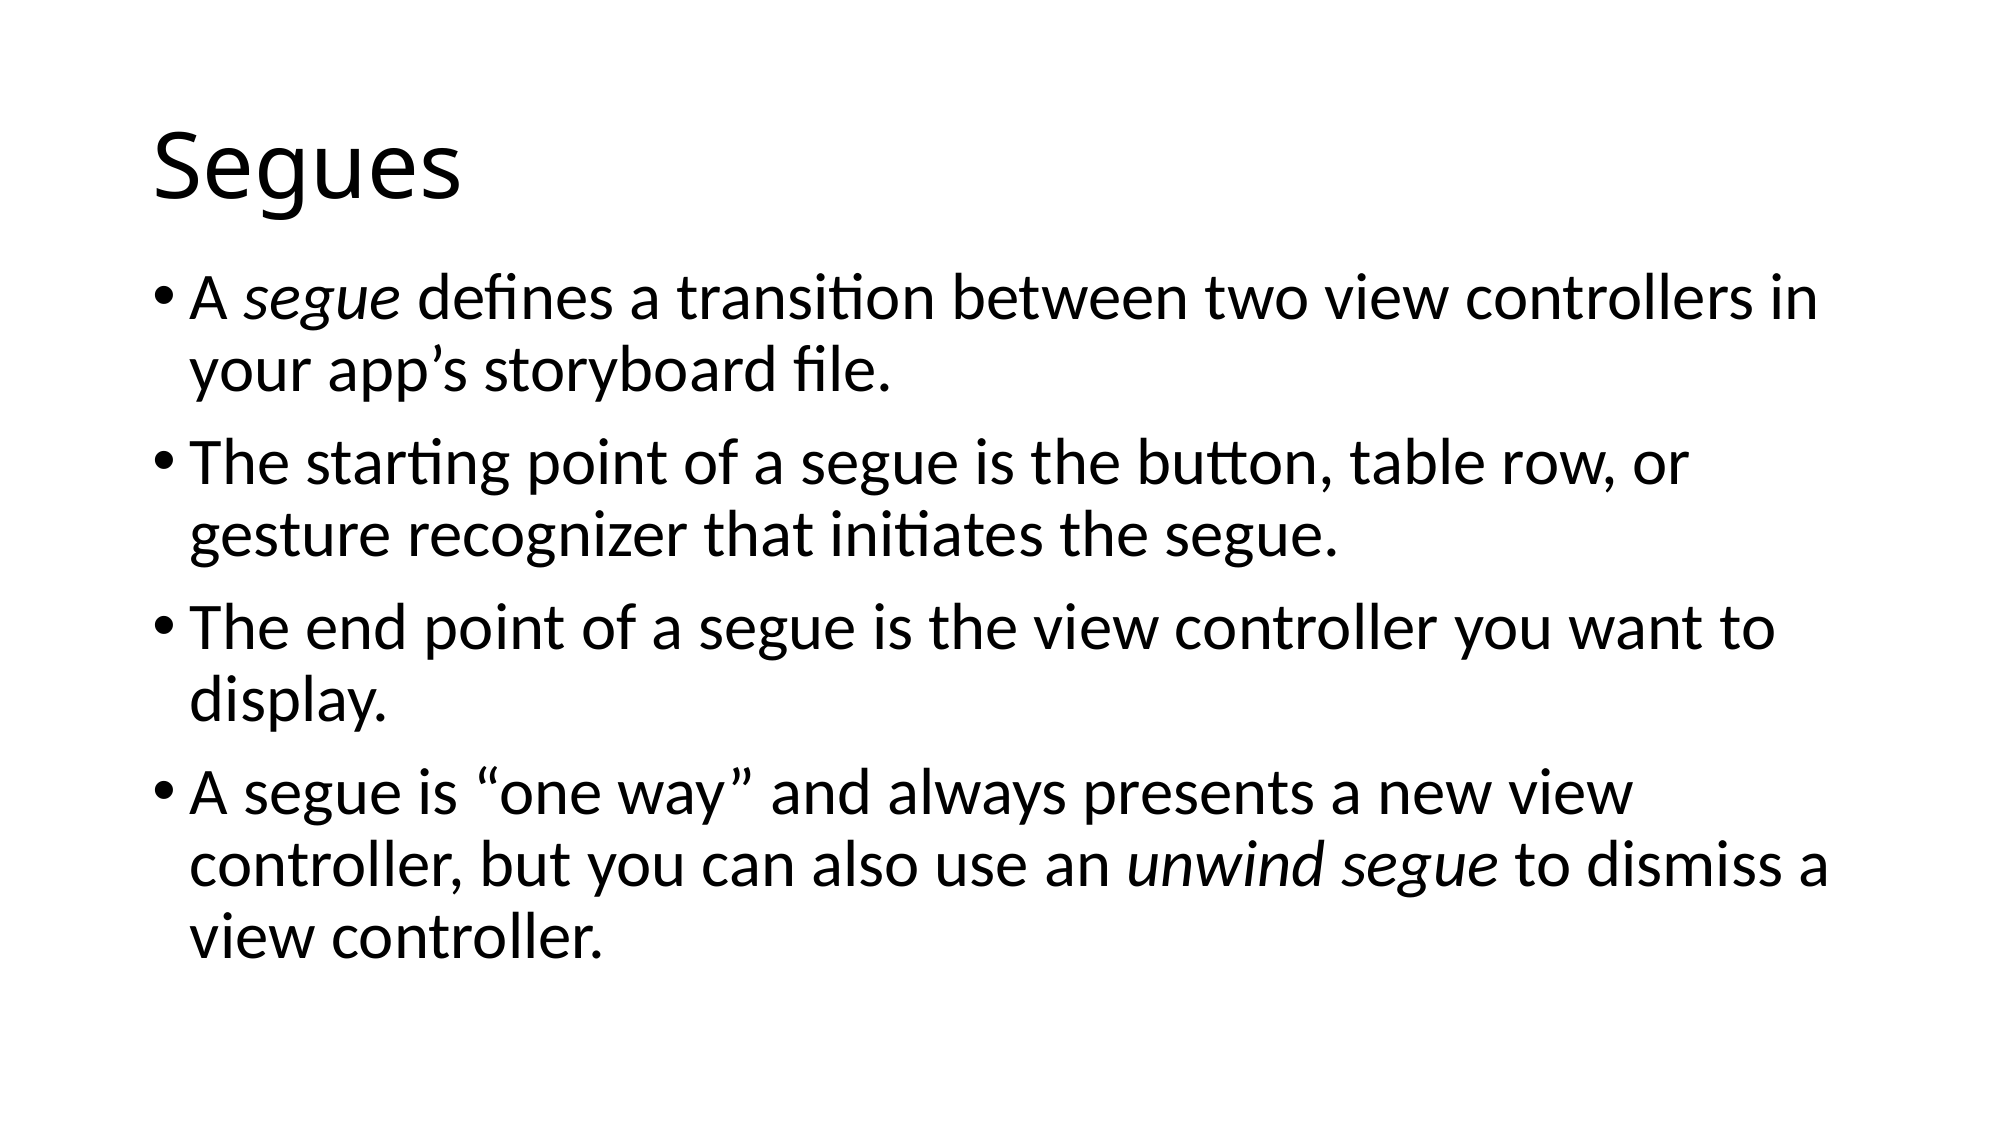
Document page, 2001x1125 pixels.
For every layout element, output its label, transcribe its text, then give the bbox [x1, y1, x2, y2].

list A segue defines a transition between two view controllers in your app’s storyboard file. The starting point of a segue is the button, table row, or gesture recognizer that initiates the segue. The end point of a segue is the view controller you want to display. A segue is “one way” and always presents a new view controller, but you can also use an unwind segue to dismiss a view controller. [137, 254, 1863, 1014]
title Segues [137, 59, 1863, 254]
